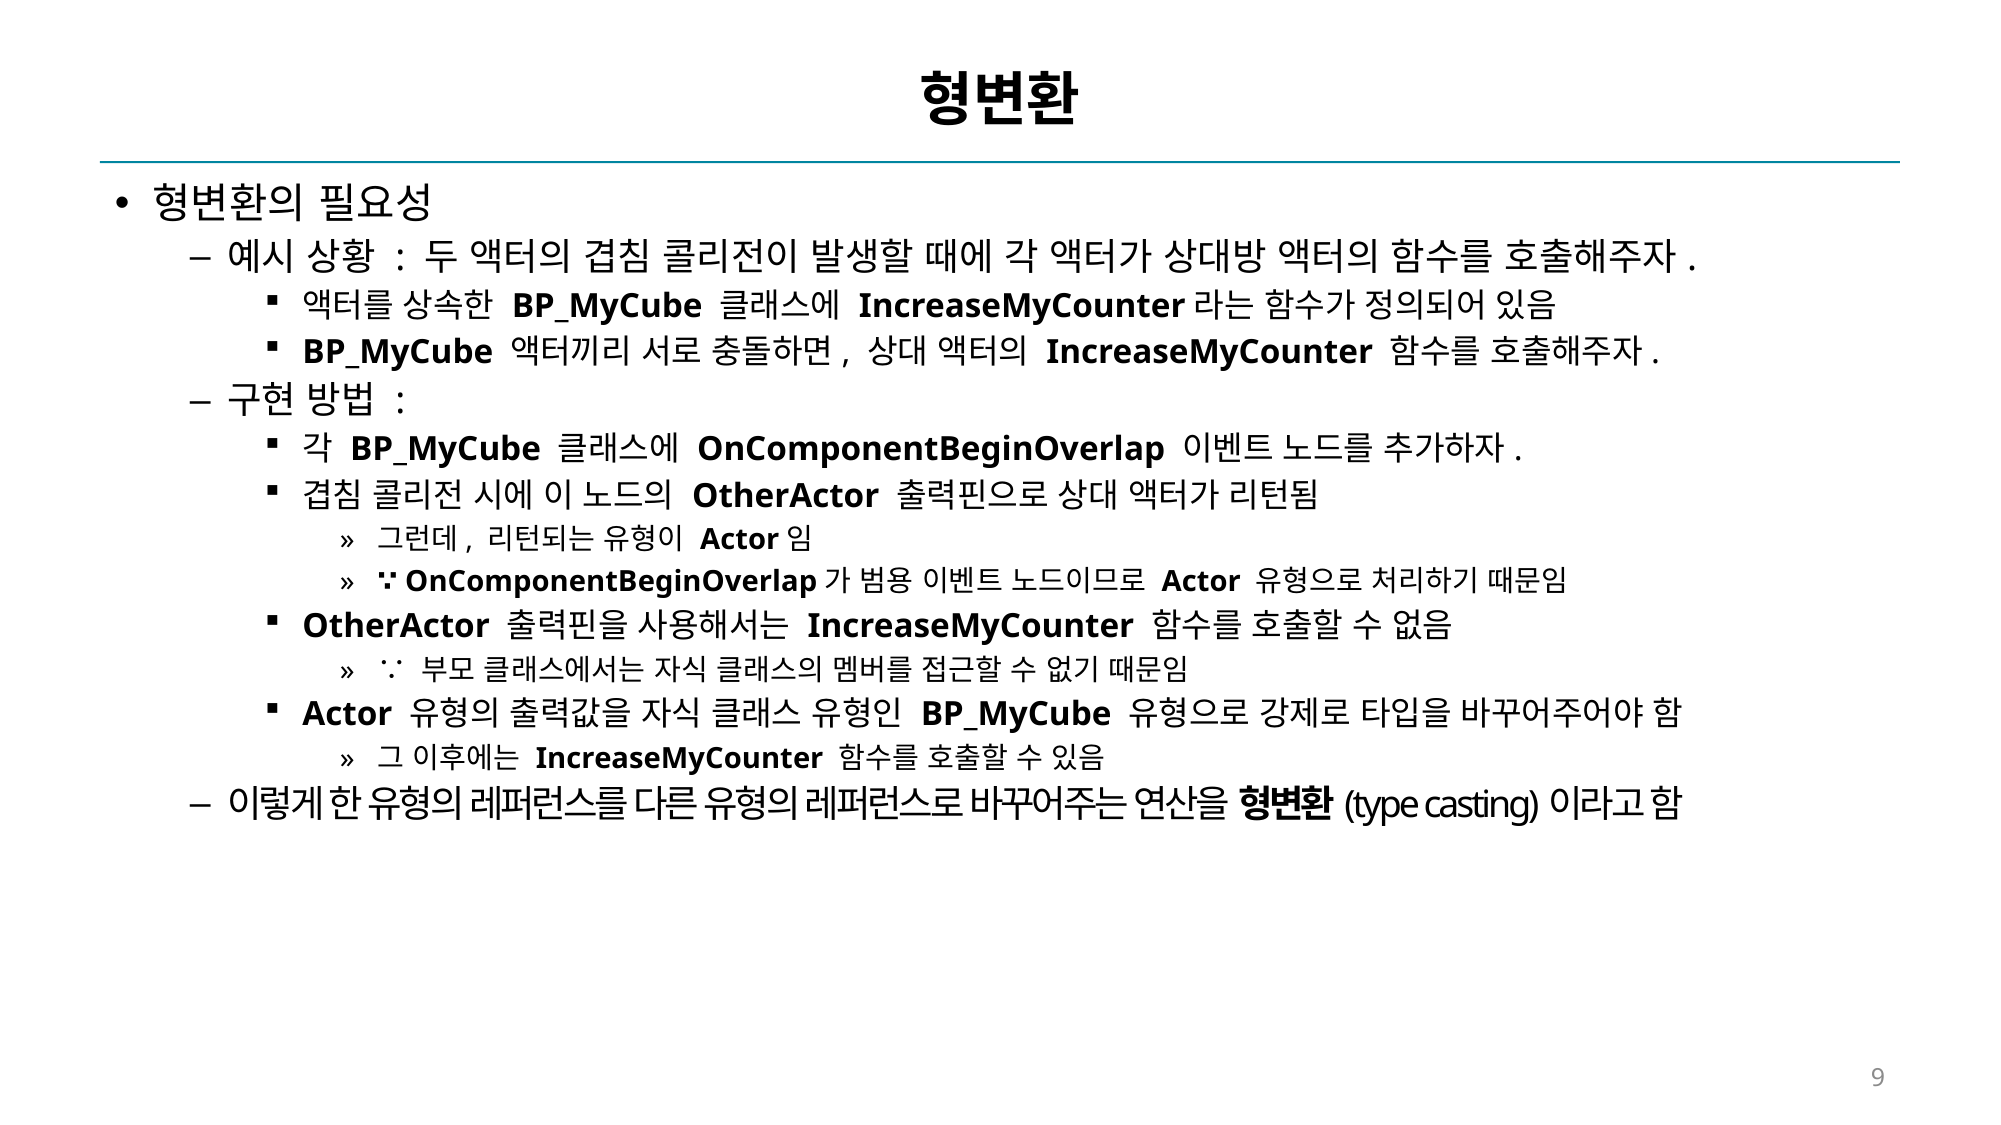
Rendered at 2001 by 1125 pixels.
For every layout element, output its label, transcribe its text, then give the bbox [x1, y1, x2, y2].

slide_number 9 [1412, 1054, 1900, 1103]
list 형변환의 필요성 예시 상황 : 두 액터의 겹침 콜리전이 발생할 때에 각 액터가 상대방 액터의 함수를 호출해주자. 액터를 상속한 BP_MyCube 클래스에 IncreaseMyCounter라는 함수가 정의되어 있음 BP_MyCube 액터끼리 서로 충돌하면, 상대 액터의 IncreaseMyCounter 함수를 호출해주자. 구현 방법 : 각 BP_MyCube 클래스에 OnComponentBeginOverlap 이벤트 노드를 추가하자. 겹침 콜리전 시에 이 노드의 OtherActor 출력핀으로 상대 액터가 리턴됨 그런데, 리턴되는 유형이 Actor임 ∵ OnComponentBeginOverlap가 범용 이벤트 노드이므로 Actor 유형으로 처리하기 때문임 OtherActor 출력핀을 사용해서는 IncreaseMyCounter 함수를 호출할 수 없음 ∵ 부모 클래스에서는 자식 클래스의 멤버를 접근할 수 없기 때문임 Actor 유형의 출력값을 자식 클래스 유형인 BP_MyCube 유형으로 강제로 타입을 바꾸어주어야 함 그 이후에는 IncreaseMyCounter 함수를 호출할 수 있음 이렇게 한 유형의 레퍼런스를 다른 유형의 레퍼런스로 바꾸어주는 연산을 형변환(type casting)이라고 함 [99, 174, 1900, 1042]
title 형변환 [99, 55, 1900, 148]
